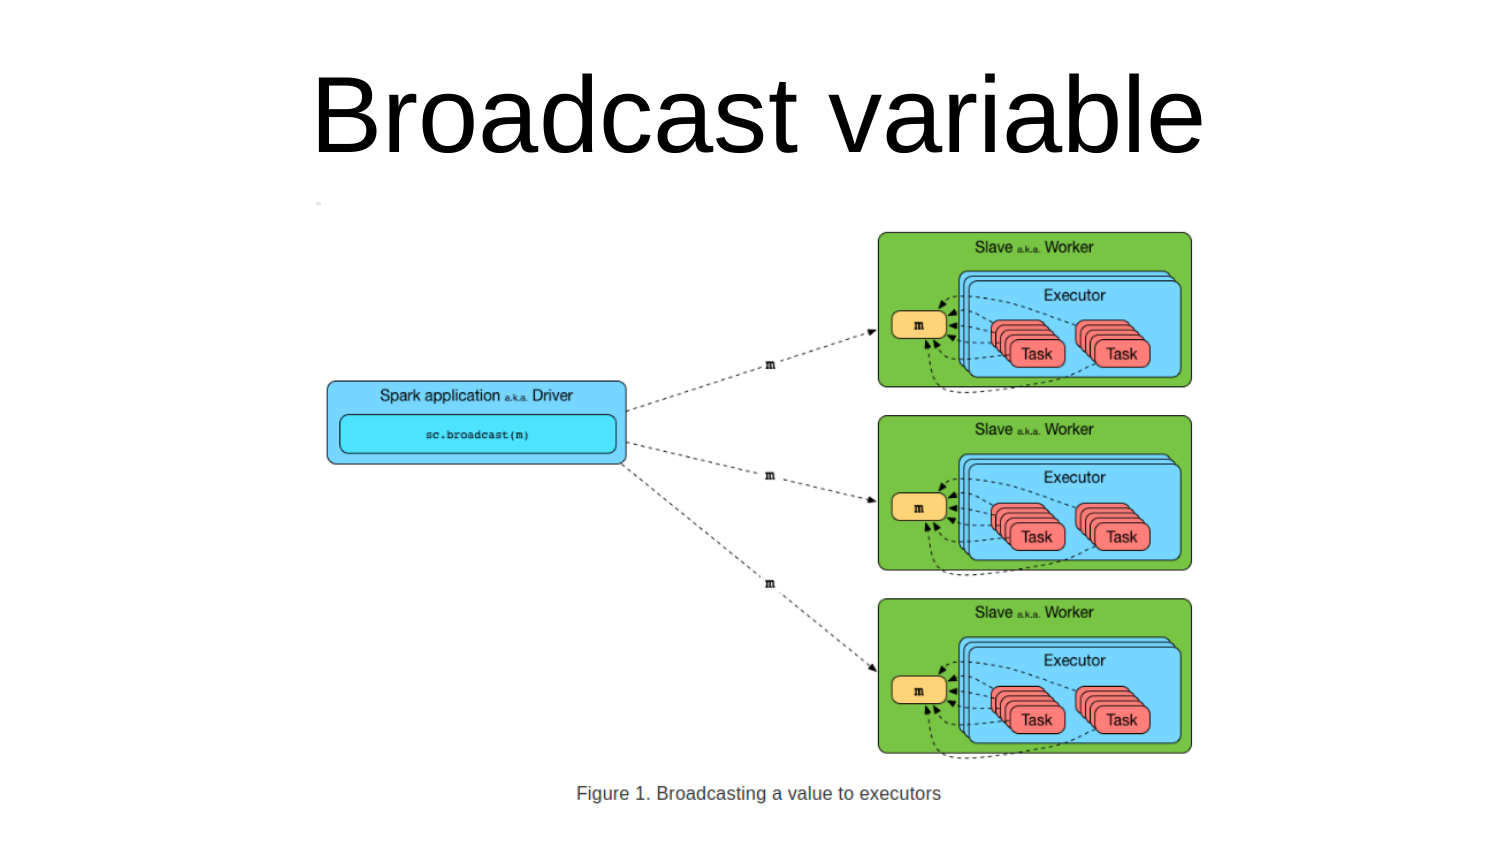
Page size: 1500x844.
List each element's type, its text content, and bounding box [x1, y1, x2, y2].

title Broadcast variable [153, 20, 1365, 190]
picture [268, 202, 1260, 808]
